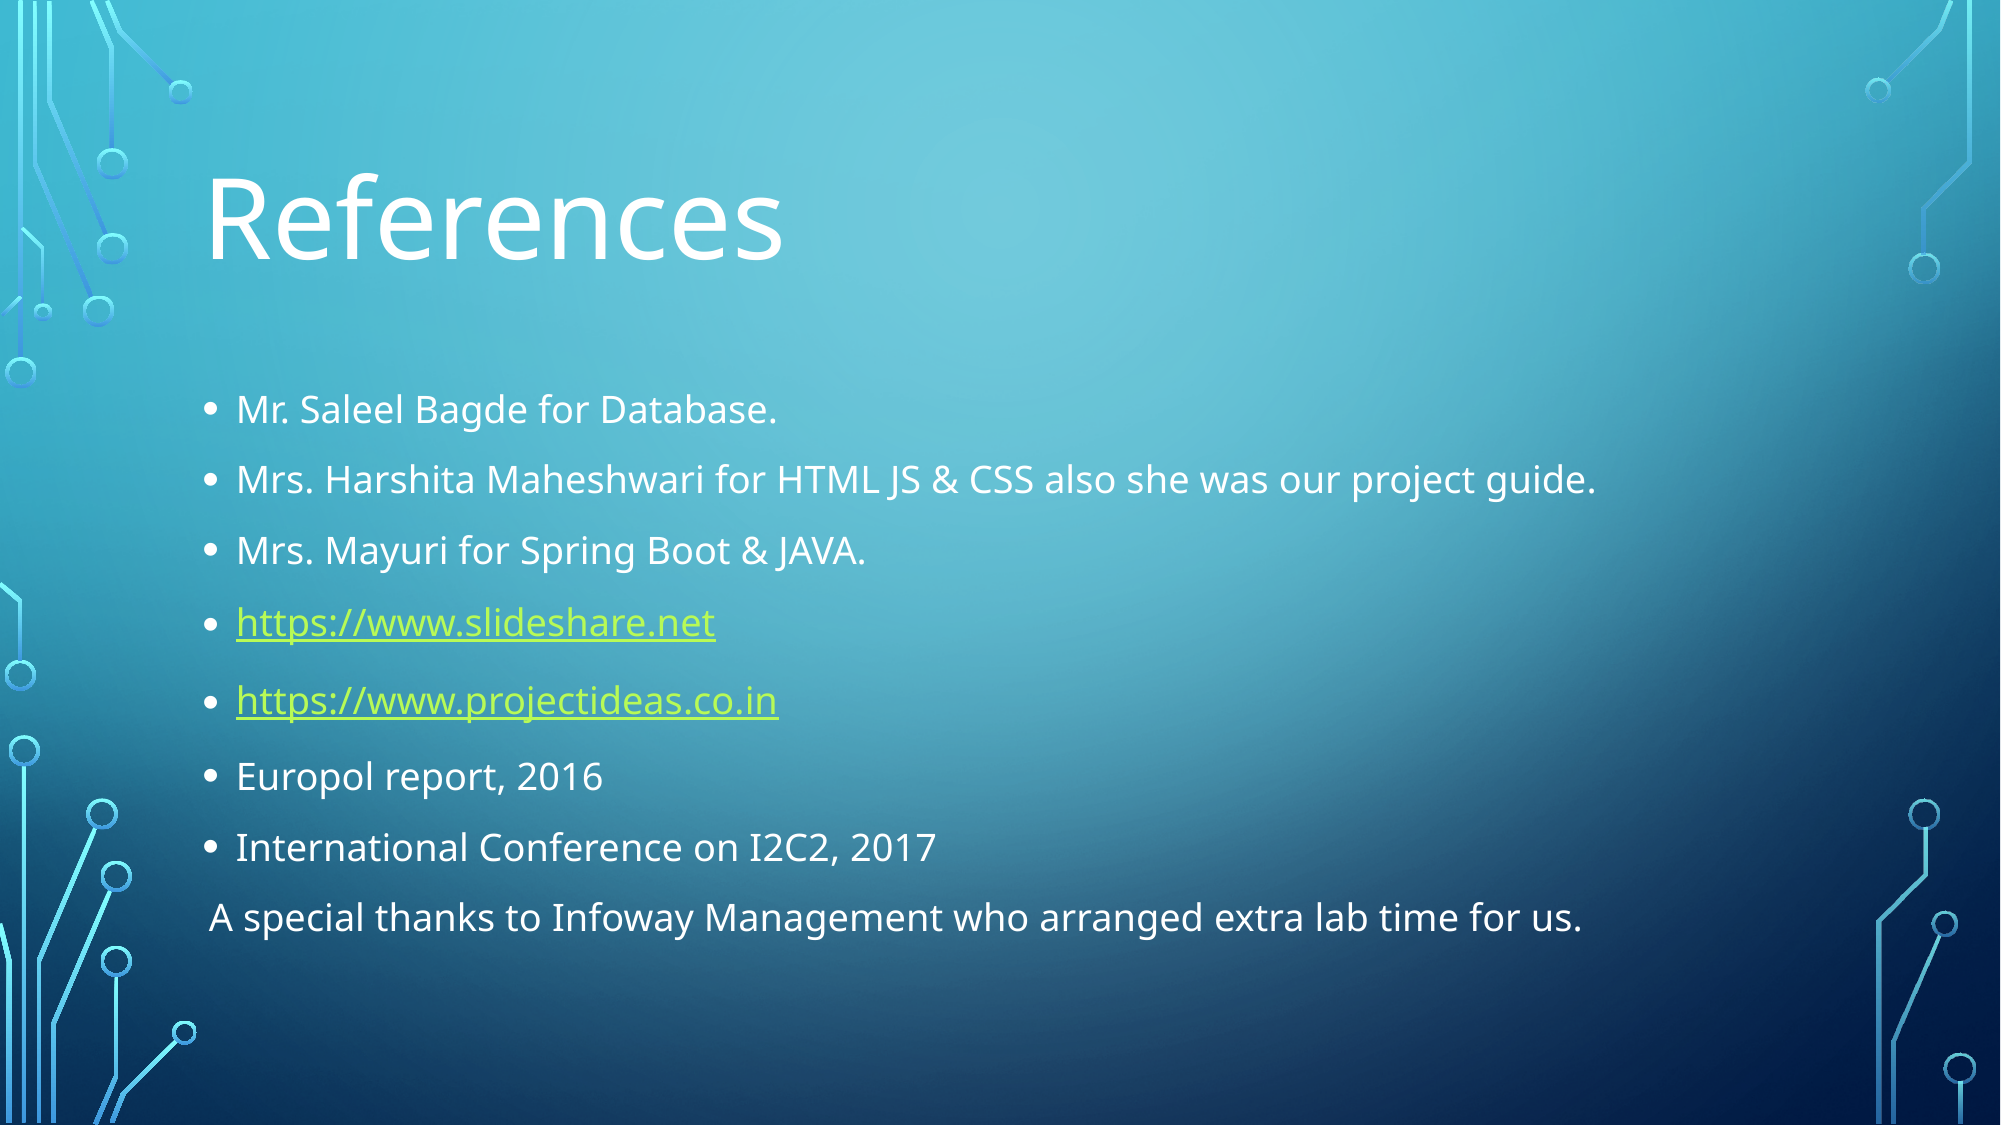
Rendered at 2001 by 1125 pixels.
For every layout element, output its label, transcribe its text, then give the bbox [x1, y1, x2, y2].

list Mr. Saleel Bagde for Database. Mrs. Harshita Maheshwari for HTML JS & CSS also she was our project guide. Mrs. Mayuri for Spring Boot & JAVA. https://www.slideshare.net https://www.projectideas.co.in Europol report, 2016 International Conference on I2C2, 2017 A special thanks to Infoway Management who arranged extra lab time for us. [187, 369, 1813, 950]
title References [187, 101, 1813, 344]
